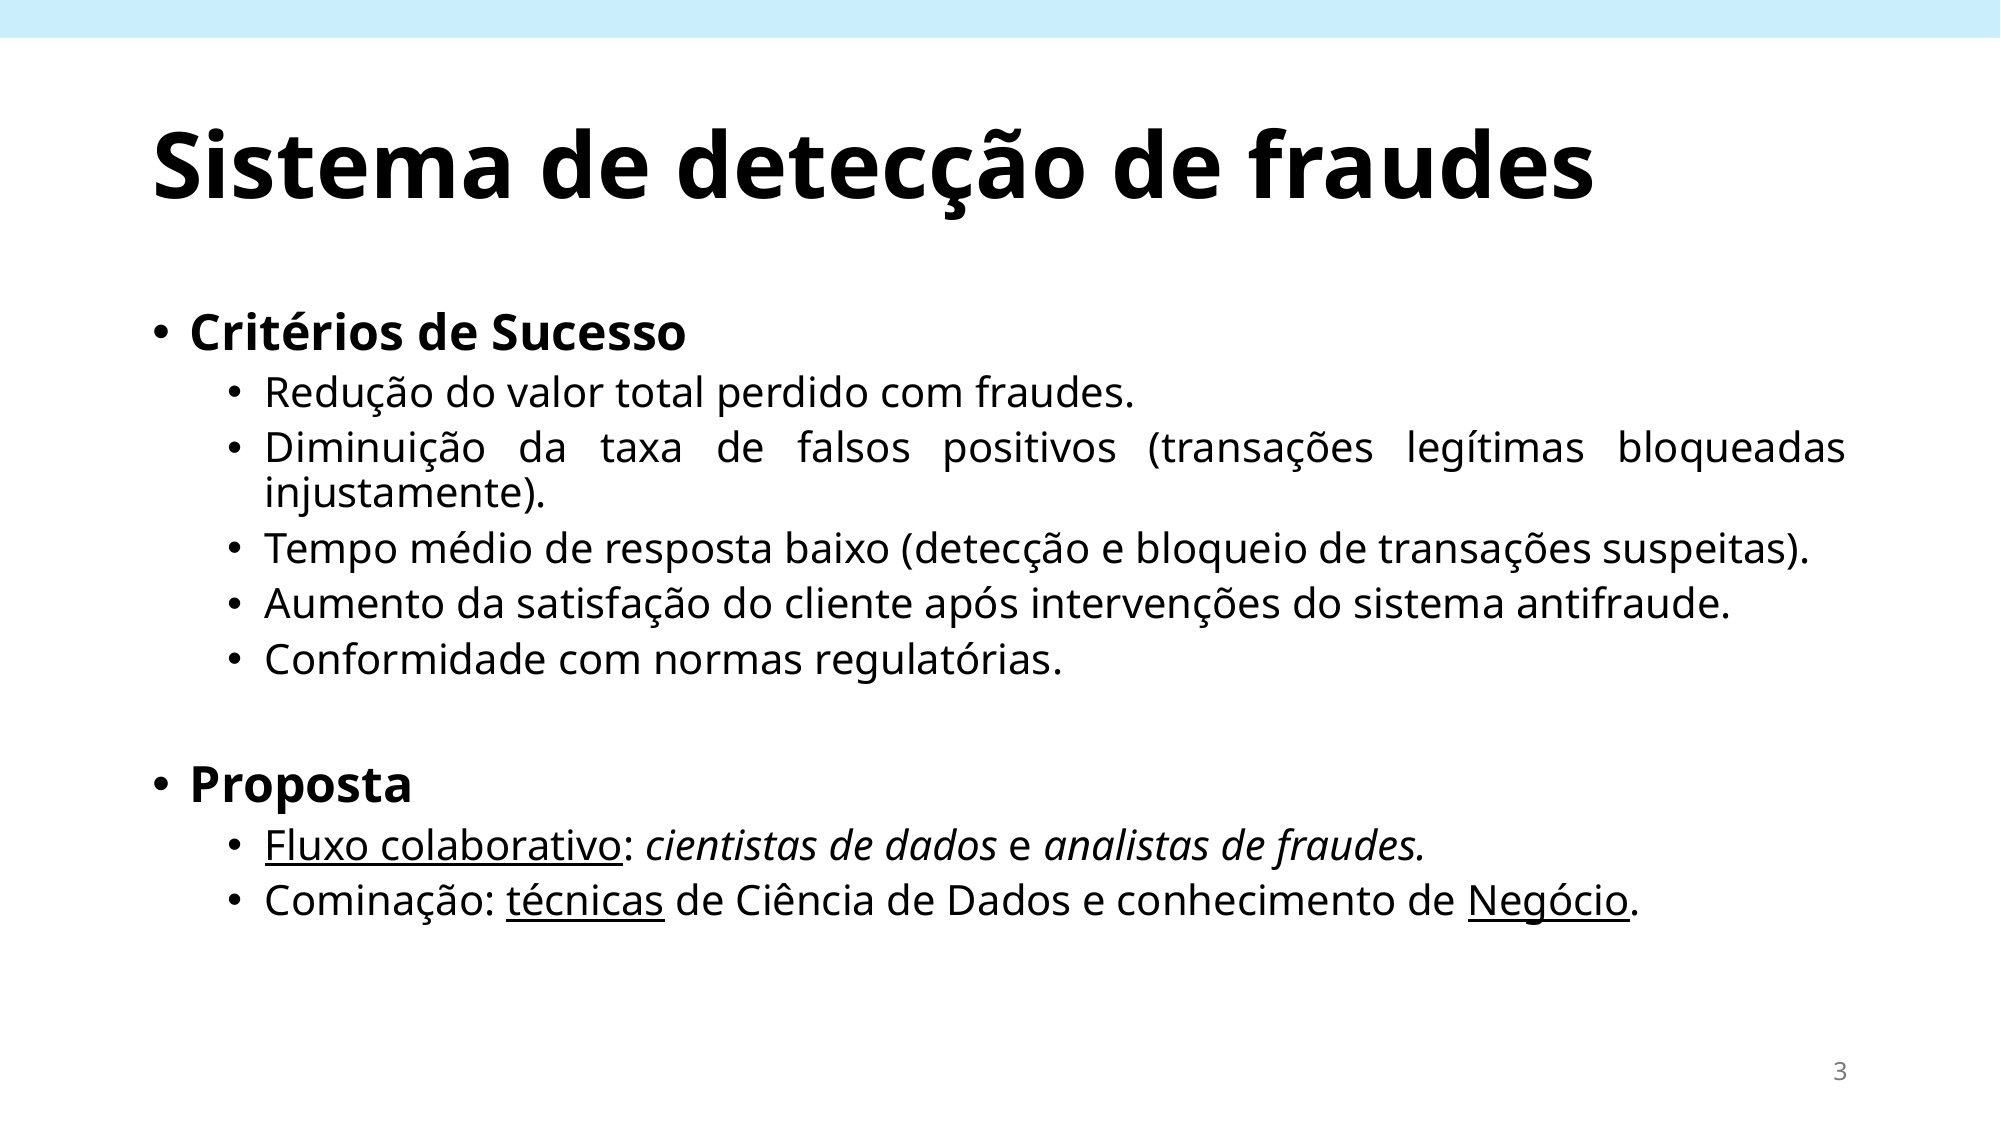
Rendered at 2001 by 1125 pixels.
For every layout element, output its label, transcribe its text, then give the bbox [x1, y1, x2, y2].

list Critérios de Sucesso Redução do valor total perdido com fraudes. Diminuição da taxa de falsos positivos (transações legítimas bloqueadas injustamente). Tempo médio de resposta baixo (detecção e bloqueio de transações suspeitas). Aumento da satisfação do cliente após intervenções do sistema antifraude. Conformidade com normas regulatórias. Proposta Fluxo colaborativo: cientistas de dados e analistas de fraudes. Cominação: técnicas de Ciência de Dados e conhecimento de Negócio. [137, 299, 1863, 1014]
title Sistema de detecção de fraudes [137, 59, 1863, 278]
slide_number 3 [1412, 1042, 1863, 1103]
text_box [0, 0, 2000, 39]
